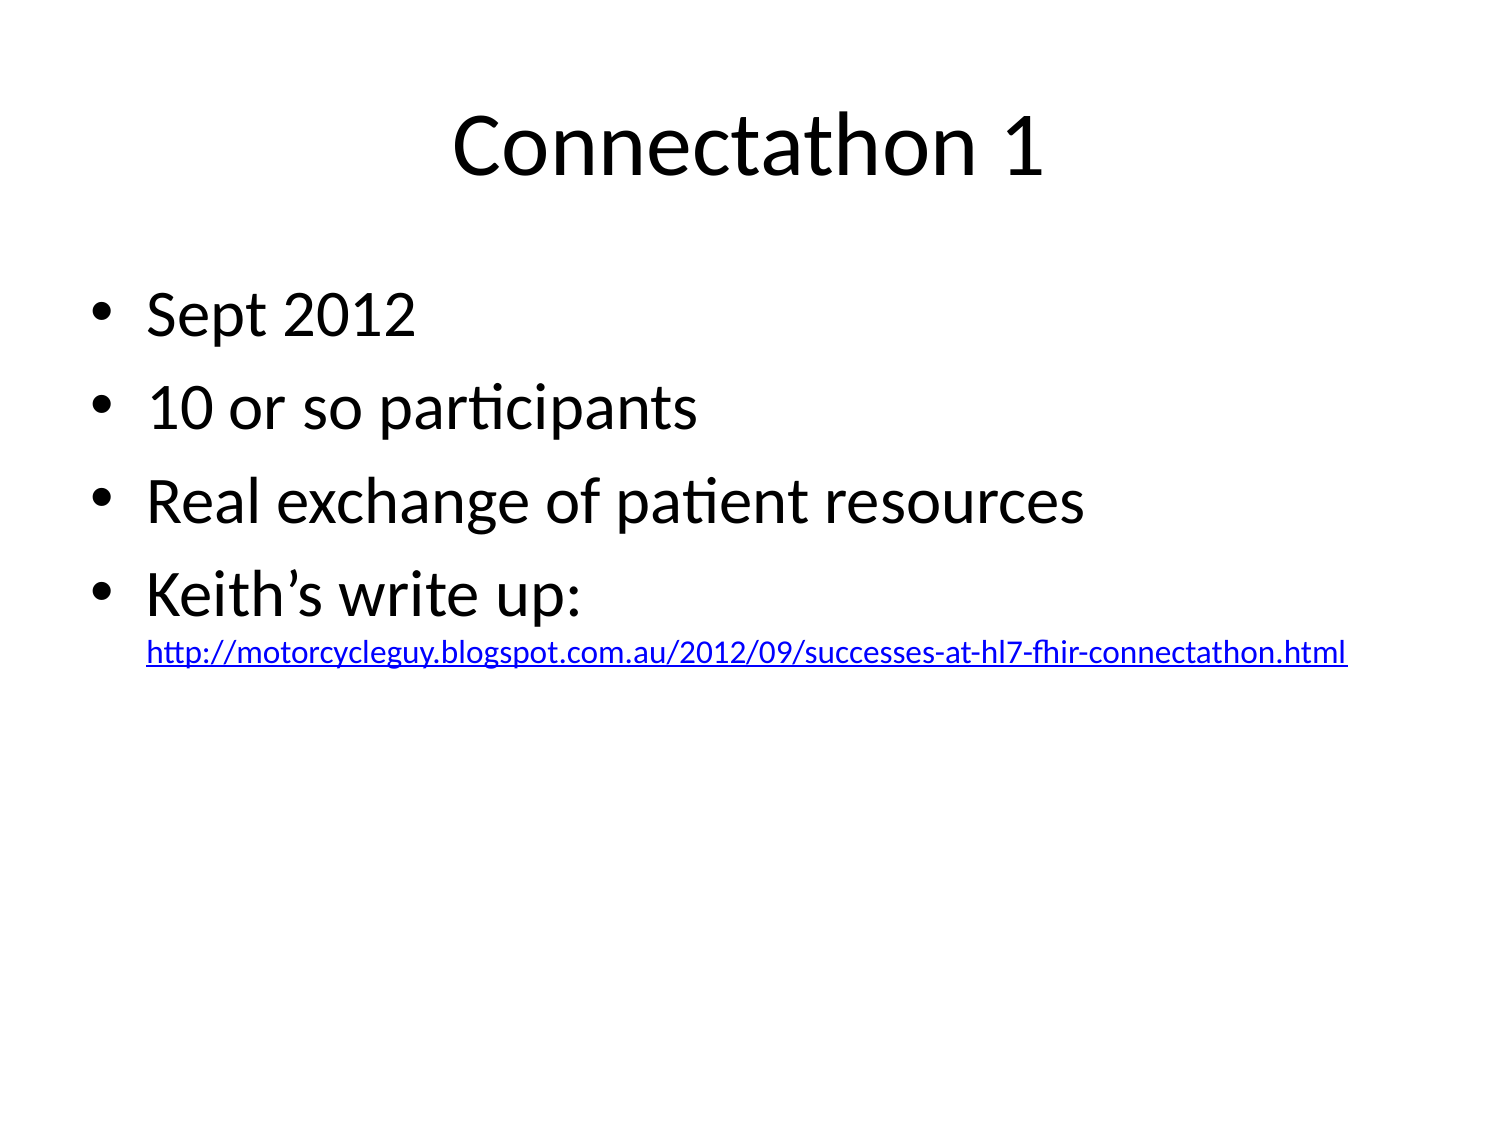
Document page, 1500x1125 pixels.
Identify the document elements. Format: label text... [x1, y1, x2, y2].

title Connectathon 1 [75, 45, 1425, 233]
list Sept 2012 10 or so participants Real exchange of patient resources Keith’s write up: http://motorcycleguy.blogspot.com.au/2012/09/successes-at-hl7-fhir-connectathon.html [75, 262, 1425, 1005]
